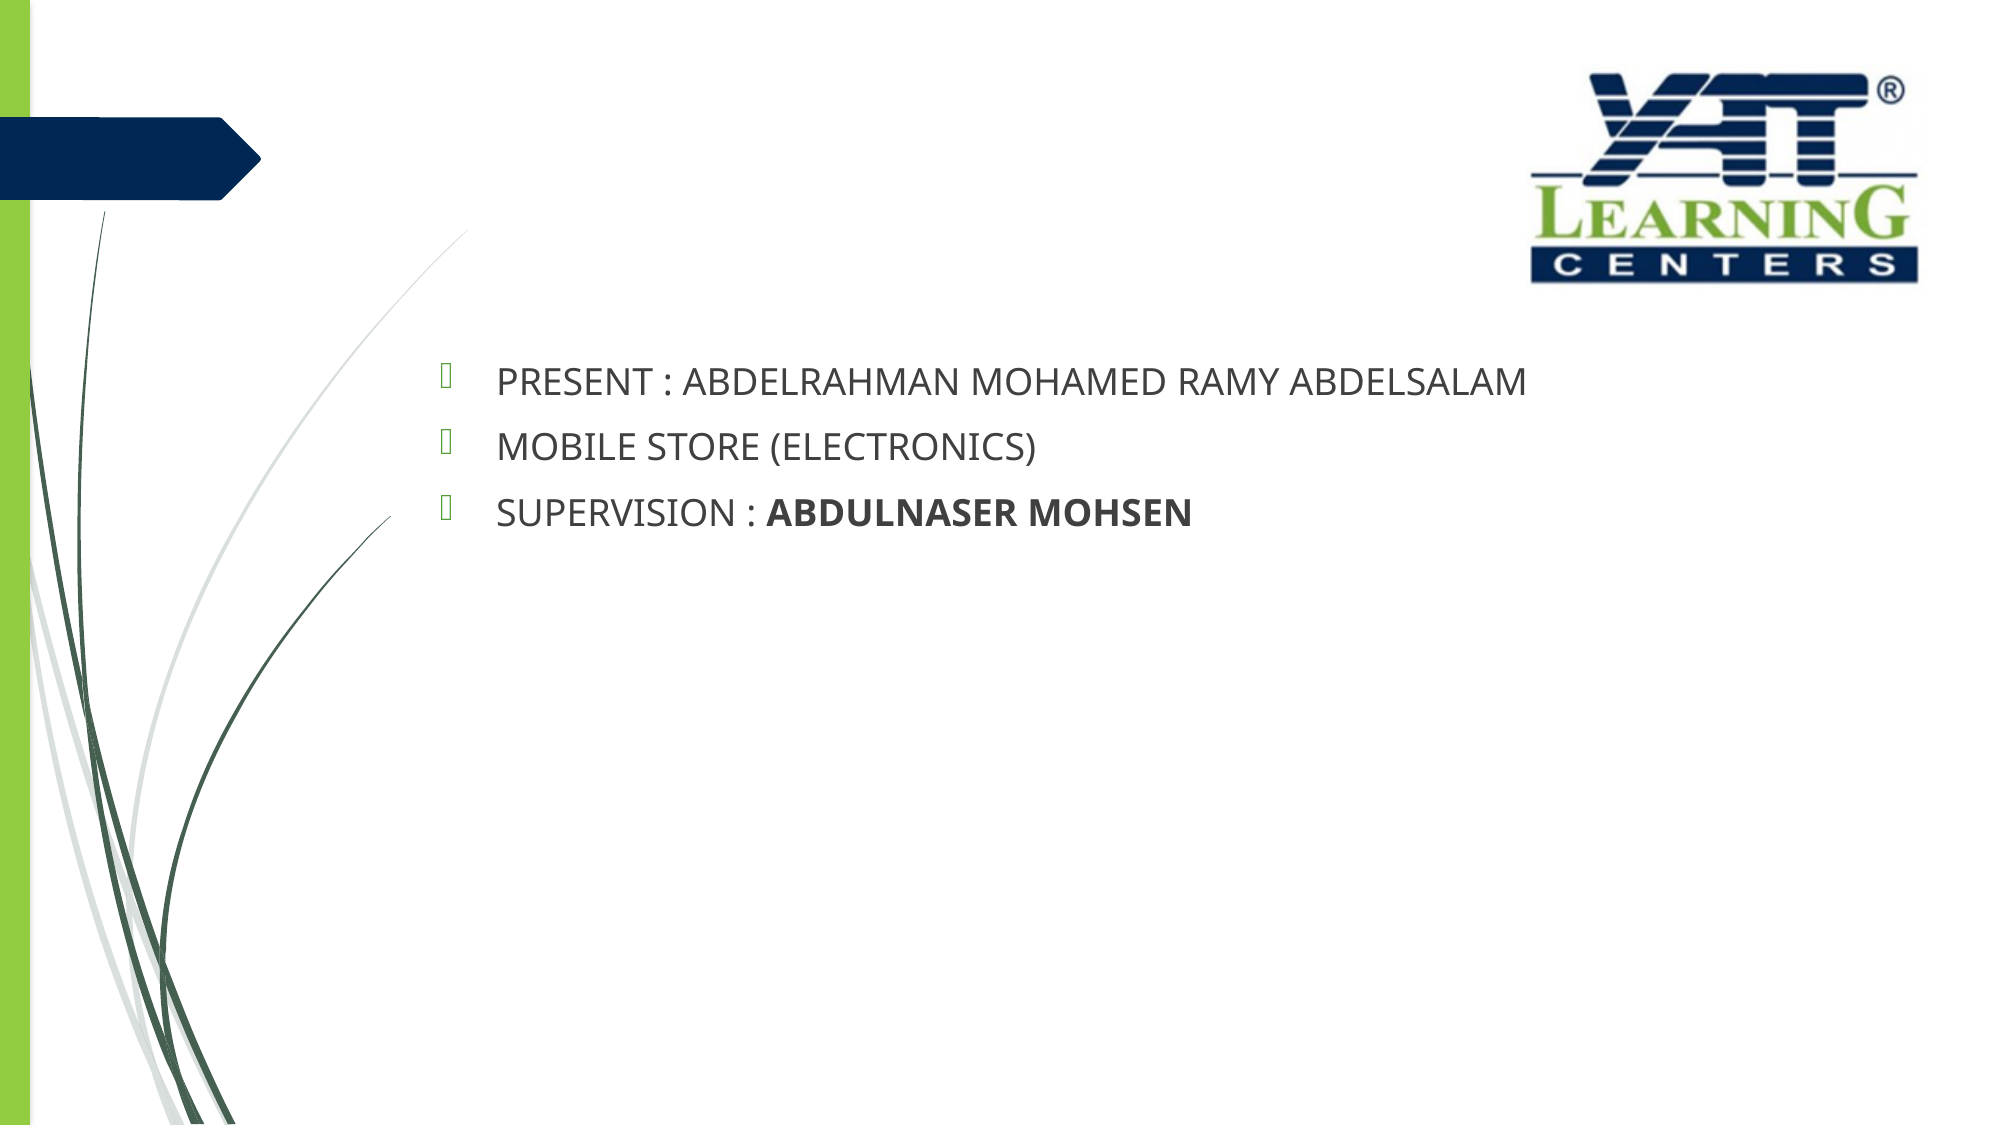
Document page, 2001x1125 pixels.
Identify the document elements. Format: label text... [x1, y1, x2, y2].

list Present : Abdelrahman Mohamed ramy abdelsalam Mobile store (electronics) Supervision : Abdulnaser Mohsen [424, 350, 1888, 970]
picture [1526, 64, 1929, 293]
